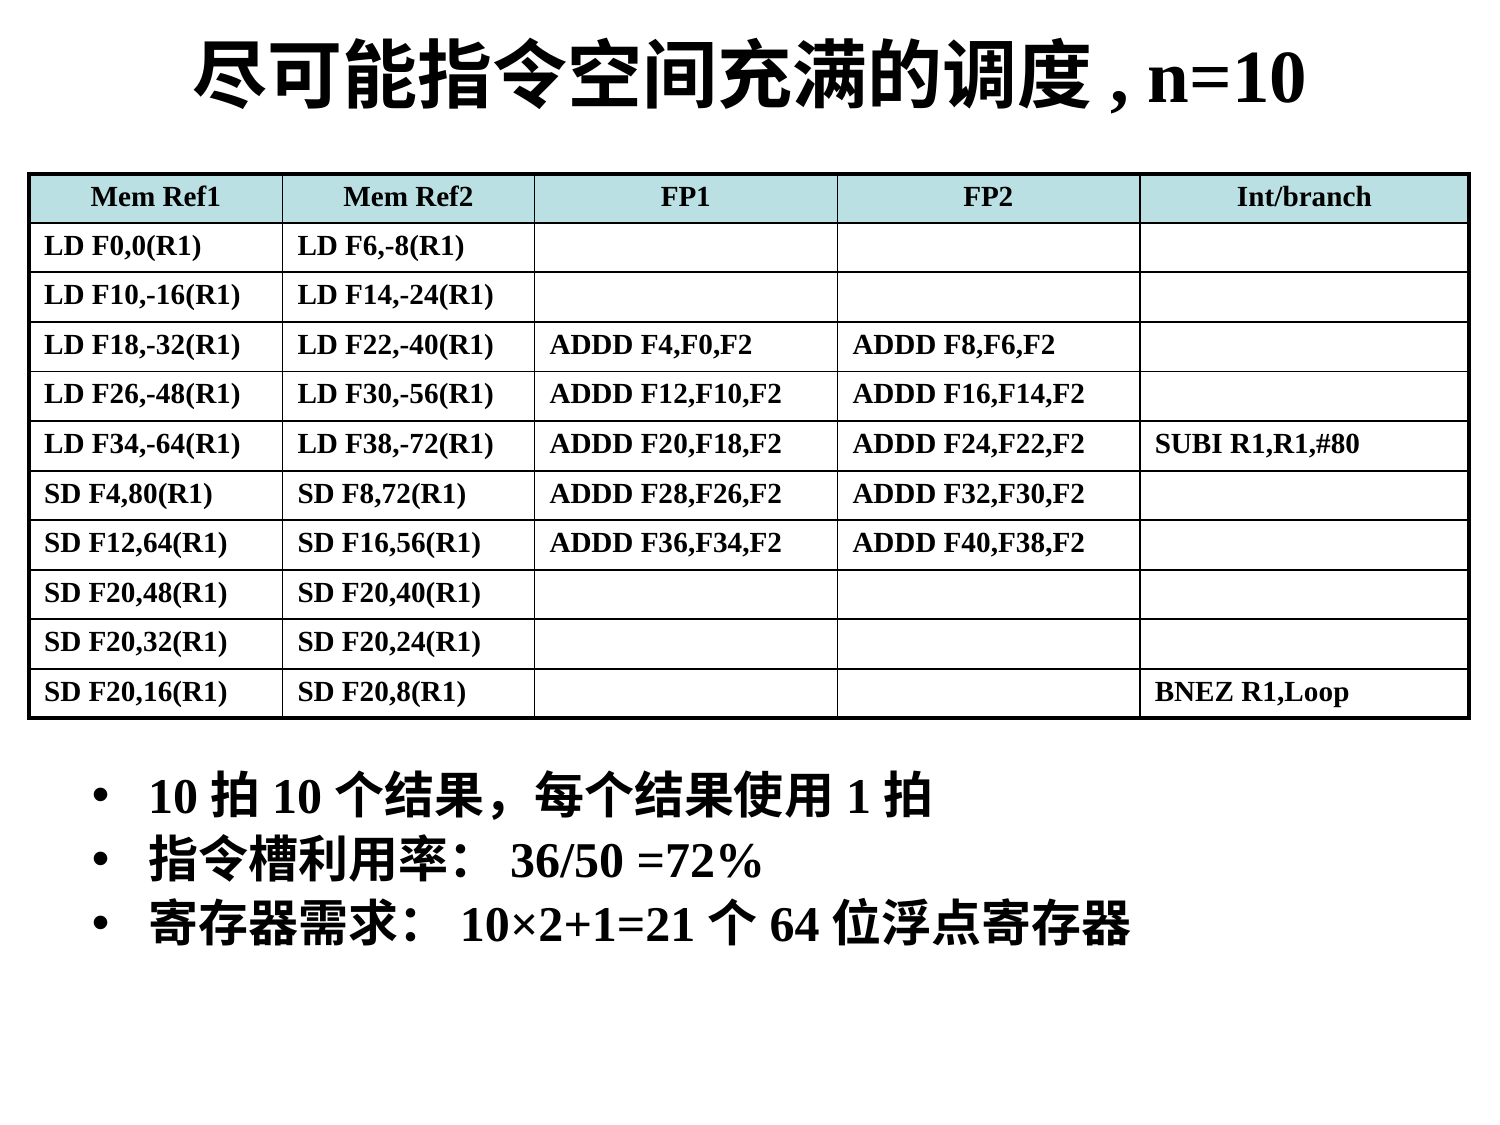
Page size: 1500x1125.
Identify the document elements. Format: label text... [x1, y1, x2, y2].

table_cell SD F20,16(R1) [31, 670, 282, 716]
table_cell [1141, 472, 1467, 519]
table_cell [535, 273, 837, 321]
table_cell [1141, 273, 1467, 321]
table_header Mem Ref2 [283, 176, 534, 222]
table_cell LD F26,-48(R1) [31, 372, 282, 420]
table_cell SD F12,64(R1) [31, 521, 282, 569]
table_cell LD F30,-56(R1) [283, 372, 534, 420]
table_cell [1141, 620, 1467, 668]
table_cell [535, 620, 837, 668]
table_cell SD F16,56(R1) [283, 521, 534, 569]
table_header FP1 [535, 176, 837, 222]
table_cell [838, 224, 1139, 271]
table_cell SD F4,80(R1) [31, 472, 282, 519]
table_cell LD F10,-16(R1) [31, 273, 282, 321]
table_cell [535, 670, 837, 716]
table_header Mem Ref1 [31, 176, 282, 222]
table_cell SD F20,32(R1) [31, 620, 282, 668]
table_cell SD F20,48(R1) [31, 571, 282, 618]
table_cell ADDD F32,F30,F2 [838, 472, 1139, 519]
table_cell ADDD F12,F10,F2 [535, 372, 837, 420]
table_cell ADDD F16,F14,F2 [838, 372, 1139, 420]
table_cell BNEZ R1,Loop [1141, 670, 1467, 716]
table_cell ADDD F4,F0,F2 [535, 323, 837, 371]
table_cell [1141, 323, 1467, 371]
table_cell ADDD F36,F34,F2 [535, 521, 837, 569]
list 10拍10个结果，每个结果使用1拍 指令槽利用率：36/50 =72% 寄存器需求：10×2+1=21个64位浮点寄存器 [76, 762, 1424, 1083]
table_cell LD F0,0(R1) [31, 224, 282, 271]
table_cell [838, 571, 1139, 618]
table_cell [1141, 571, 1467, 618]
table_cell ADDD F28,F26,F2 [535, 472, 837, 519]
table_cell [1141, 224, 1467, 271]
table_cell LD F34,-64(R1) [31, 422, 282, 470]
table_header FP2 [838, 176, 1139, 222]
table_cell LD F6,-8(R1) [283, 224, 534, 271]
table_cell [838, 620, 1139, 668]
table_cell [1141, 521, 1467, 569]
table_cell [838, 670, 1139, 716]
table_cell SUBI R1,R1,#80 [1141, 422, 1467, 470]
table_cell LD F18,-32(R1) [31, 323, 282, 371]
table_cell SD F20,8(R1) [283, 670, 534, 716]
table_cell ADDD F24,F22,F2 [838, 422, 1139, 470]
table_cell SD F8,72(R1) [283, 472, 534, 519]
table_cell [1141, 372, 1467, 420]
table_header Int/branch [1141, 176, 1467, 222]
table_cell [535, 571, 837, 618]
table_cell LD F22,-40(R1) [283, 323, 534, 371]
table_cell SD F20,24(R1) [283, 620, 534, 668]
table_cell ADDD F20,F18,F2 [535, 422, 837, 470]
table_cell ADDD F8,F6,F2 [838, 323, 1139, 371]
table_cell LD F38,-72(R1) [283, 422, 534, 470]
title 尽可能指令空间充满的调度, n=10 [29, 7, 1471, 138]
table_cell [838, 273, 1139, 321]
table_cell [535, 224, 837, 271]
table_cell LD F14,-24(R1) [283, 273, 534, 321]
table_cell ADDD F40,F38,F2 [838, 521, 1139, 569]
table_cell SD F20,40(R1) [283, 571, 534, 618]
